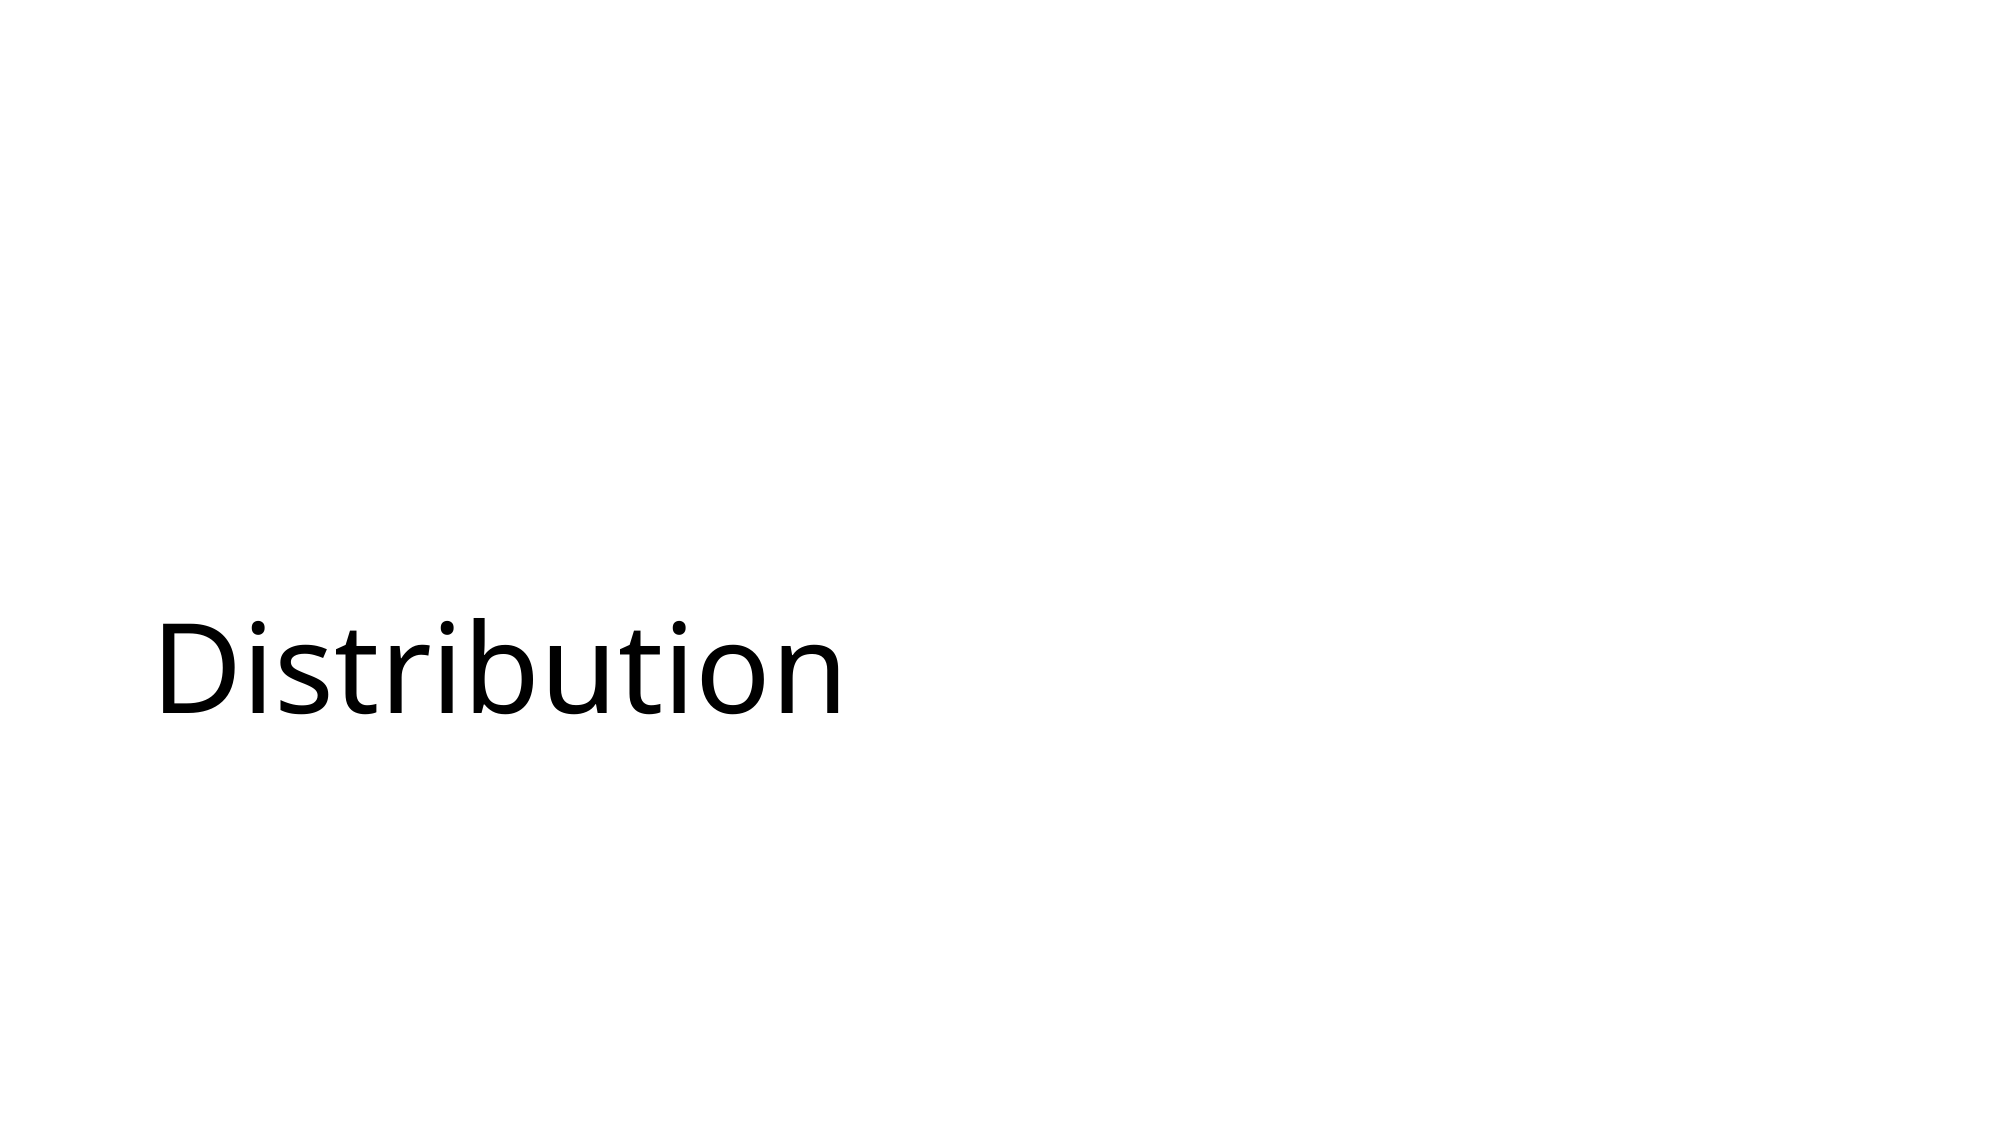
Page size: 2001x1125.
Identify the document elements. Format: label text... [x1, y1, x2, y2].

title Distribution [136, 280, 1862, 749]
